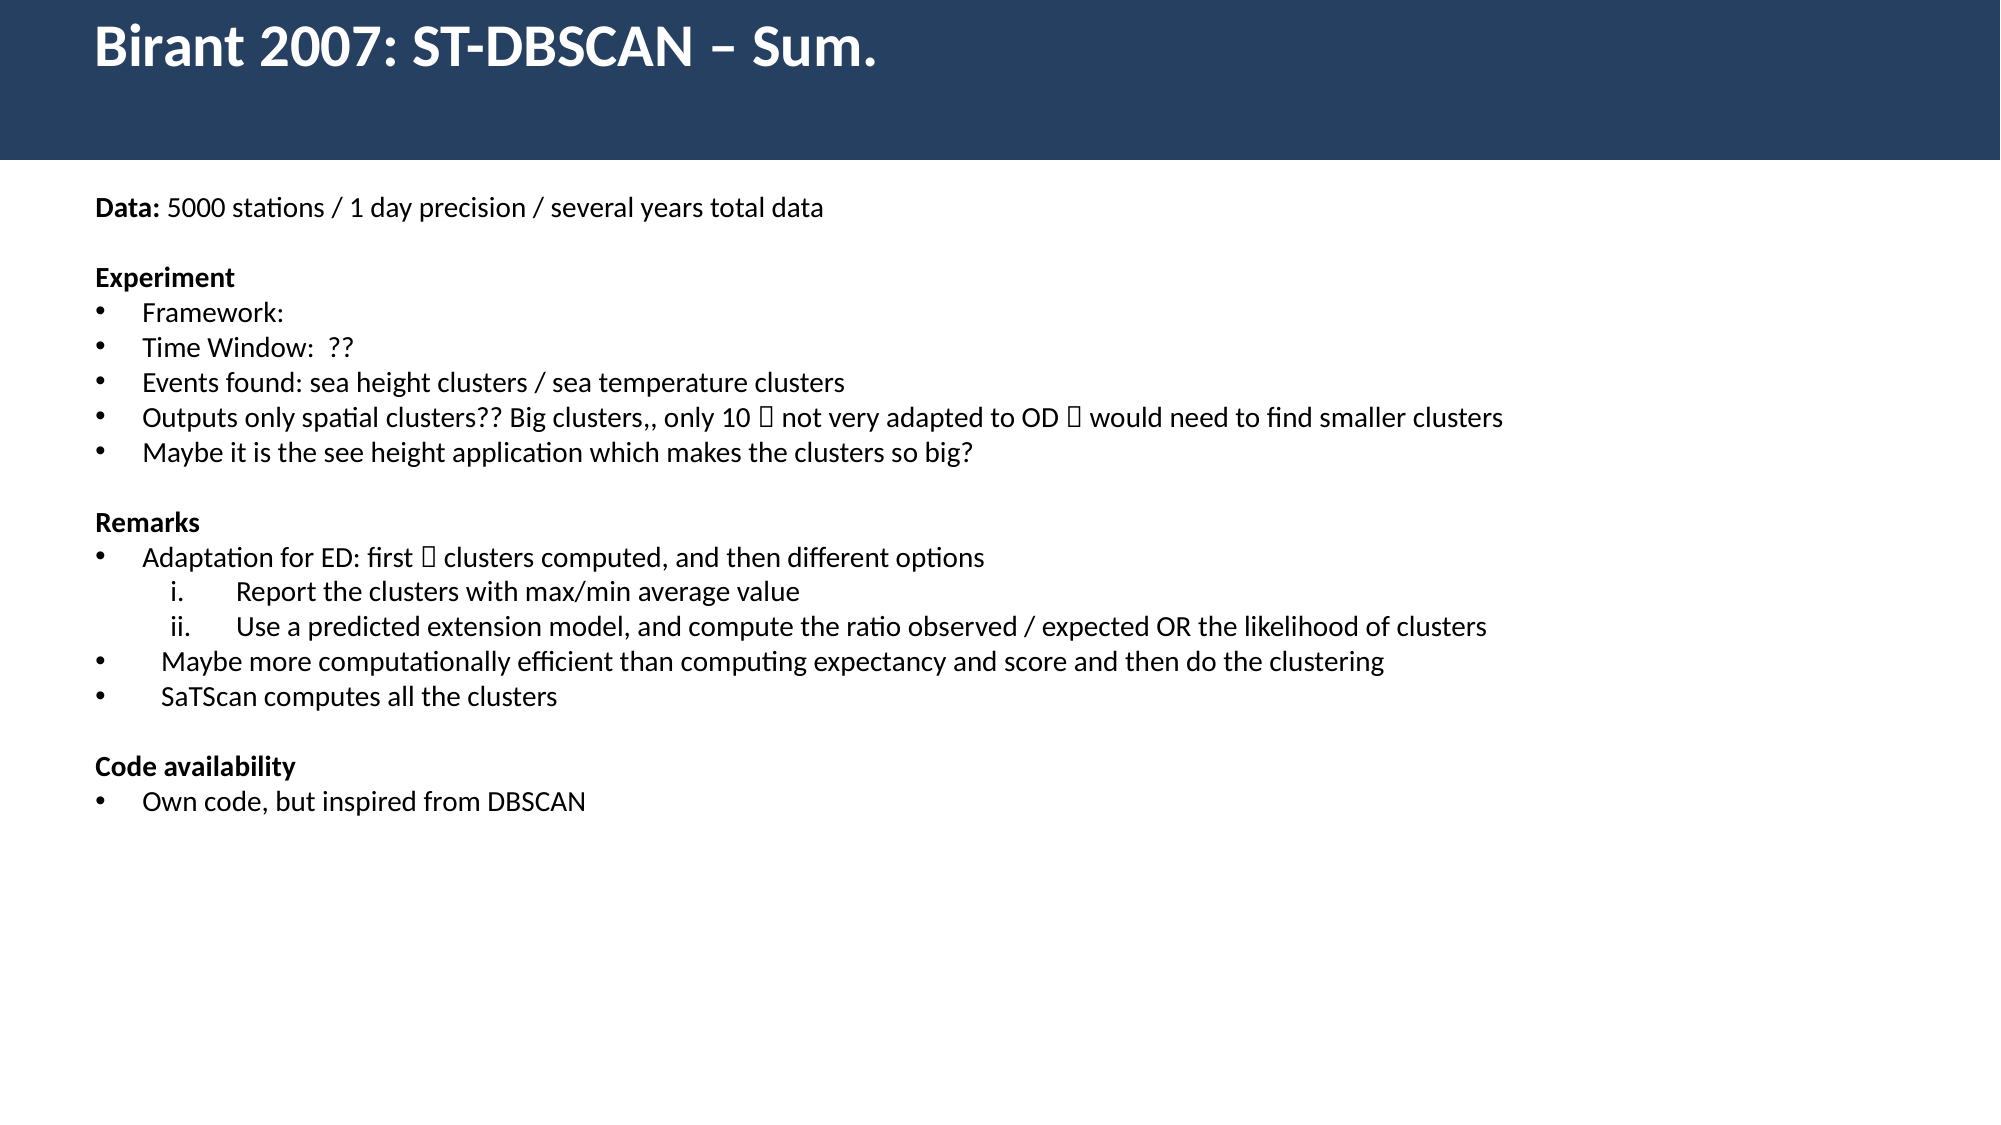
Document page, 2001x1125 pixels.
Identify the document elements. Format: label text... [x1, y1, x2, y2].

text_box Data: 5000 stations / 1 day precision / several years total data Experiment Framework: Time Window: ?? Events found: sea height clusters / sea temperature clusters Outputs only spatial clusters?? Big clusters,, only 10  not very adapted to OD  would need to find smaller clusters Maybe it is the see height application which makes the clusters so big? Remarks Adaptation for ED: first  clusters computed, and then different options Report the clusters with max/min average value Use a predicted extension model, and compute the ratio observed / expected OR the likelihood of clusters Maybe more computationally efficient than computing expectancy and score and then do the clustering SaTScan computes all the clusters Code availability Own code, but inspired from DBSCAN [80, 180, 1972, 825]
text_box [0, 0, 2000, 160]
